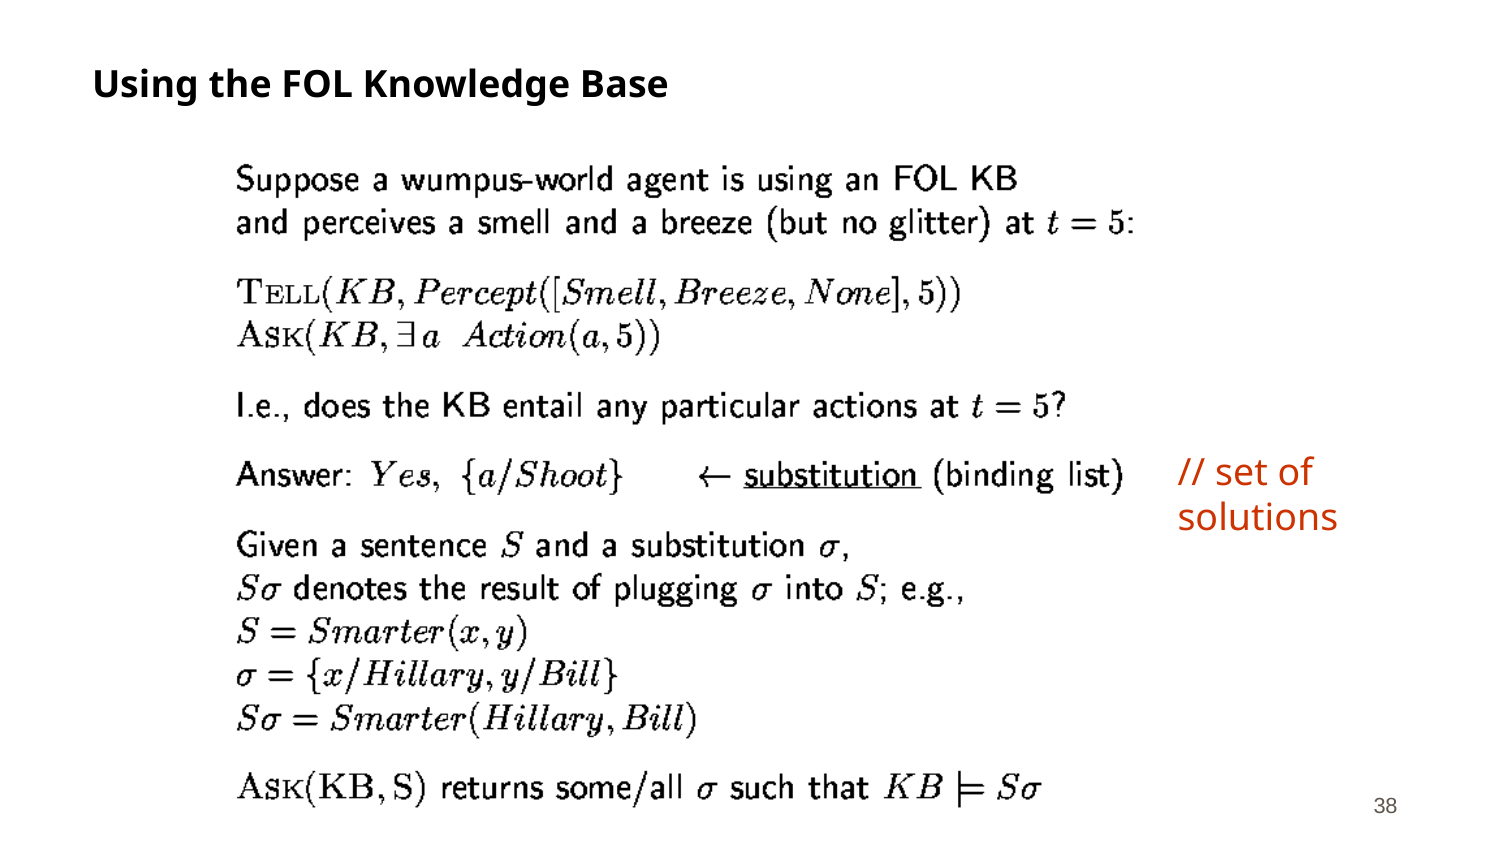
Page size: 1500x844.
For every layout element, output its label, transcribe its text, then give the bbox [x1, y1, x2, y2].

text_box // set of solutions [1232, 440, 1486, 546]
title Using the FOL Knowledge Base [77, 28, 1415, 113]
picture [205, 159, 1229, 844]
slide_number 38 [1232, 768, 1413, 826]
